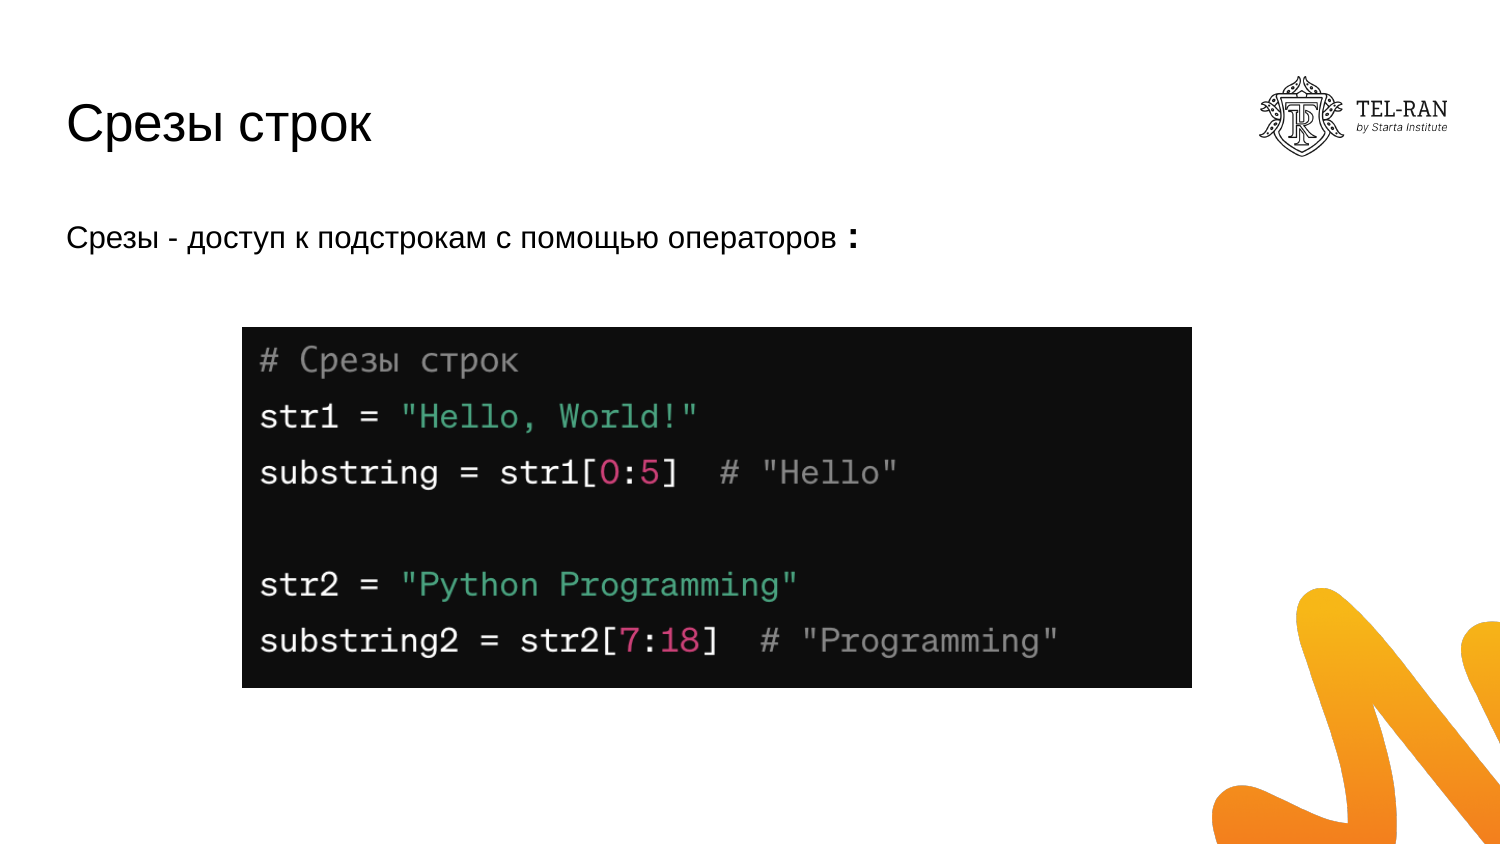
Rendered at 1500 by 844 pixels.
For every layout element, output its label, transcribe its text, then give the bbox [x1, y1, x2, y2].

picture [242, 327, 1500, 844]
list Срезы - доступ к подстрокам с помощью операторов : [51, 189, 1449, 750]
picture [1259, 76, 1447, 157]
title Срезы строк [51, 72, 1449, 167]
